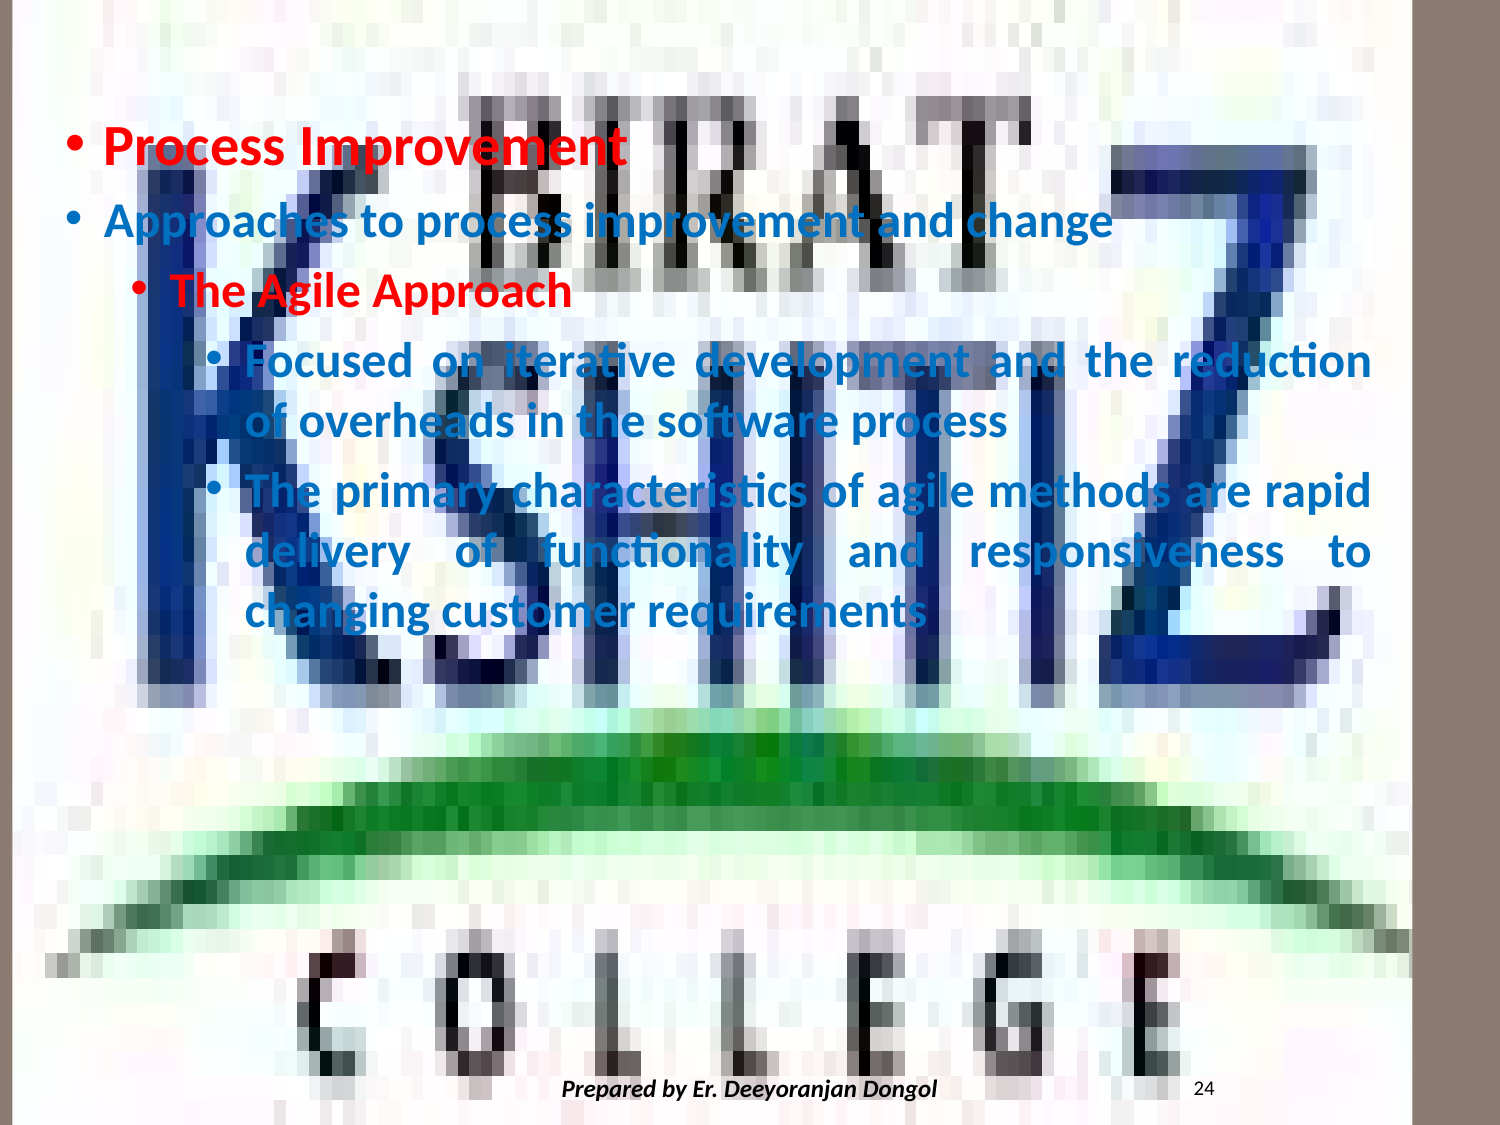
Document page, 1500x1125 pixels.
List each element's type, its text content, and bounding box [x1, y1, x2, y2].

slide_number 24 [1067, 1061, 1230, 1112]
picture [13, 0, 1412, 1125]
list Process Improvement Approaches to process improvement and change The Agile Approach Focused on iterative development and the reduction of overheads in the software process The primary characteristics of agile methods are rapid delivery of functionality and responsiveness to changing customer requirements [50, 99, 1388, 1063]
footer Prepared by Er. Deeyoranjan Dongol [443, 1062, 1057, 1113]
